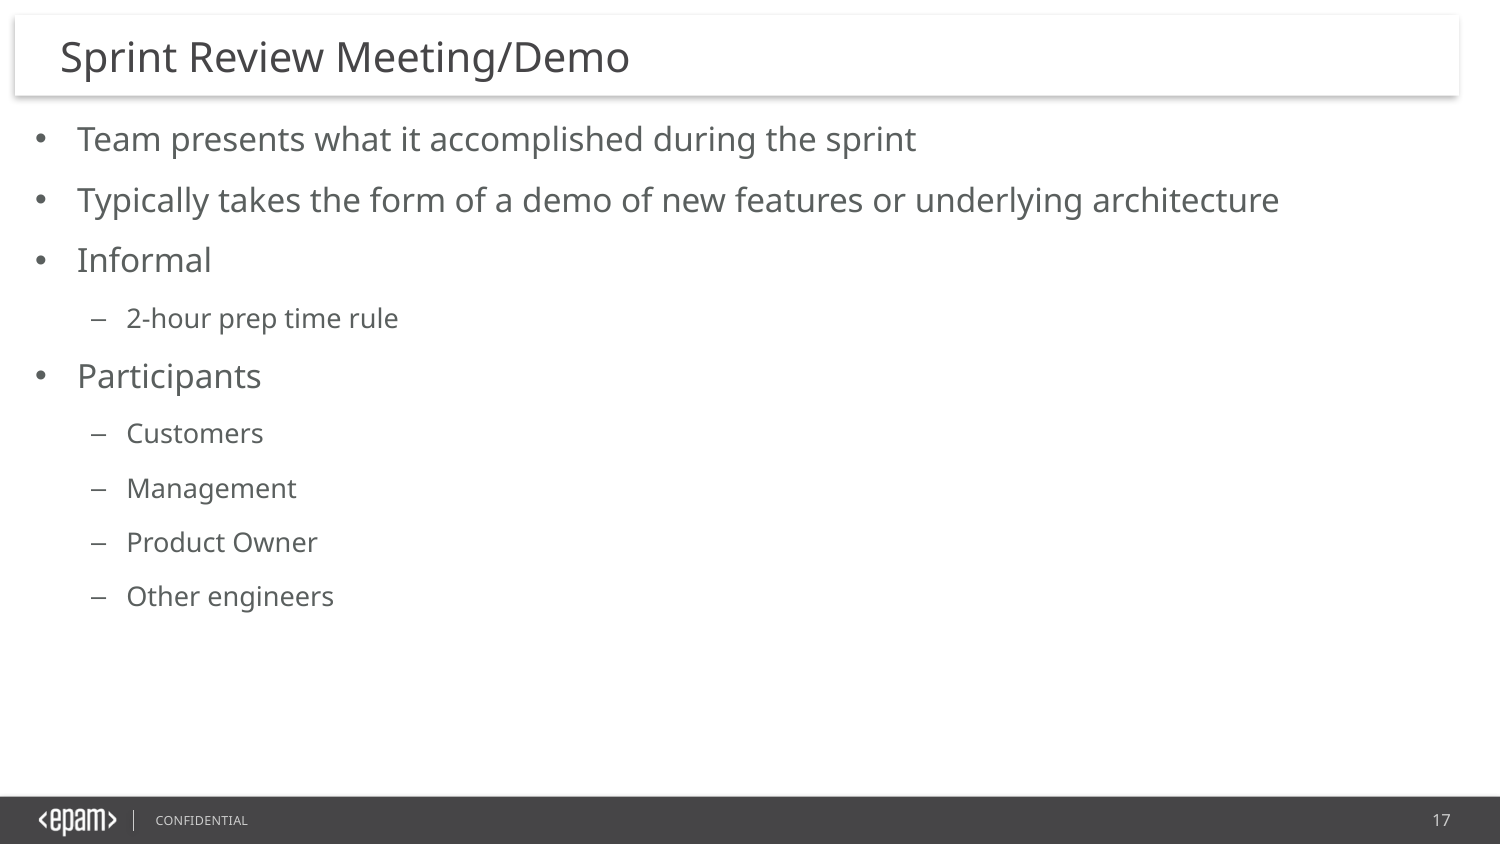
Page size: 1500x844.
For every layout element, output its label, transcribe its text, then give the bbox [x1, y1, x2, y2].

list Team presents what it accomplished during the sprint Typically takes the form of a demo of new features or underlying architecture Informal 2-hour prep time rule Participants Customers Management Product Owner Other engineers [20, 115, 1459, 695]
picture [38, 808, 117, 837]
title Sprint Review Meeting/Demo [15, 15, 1459, 96]
